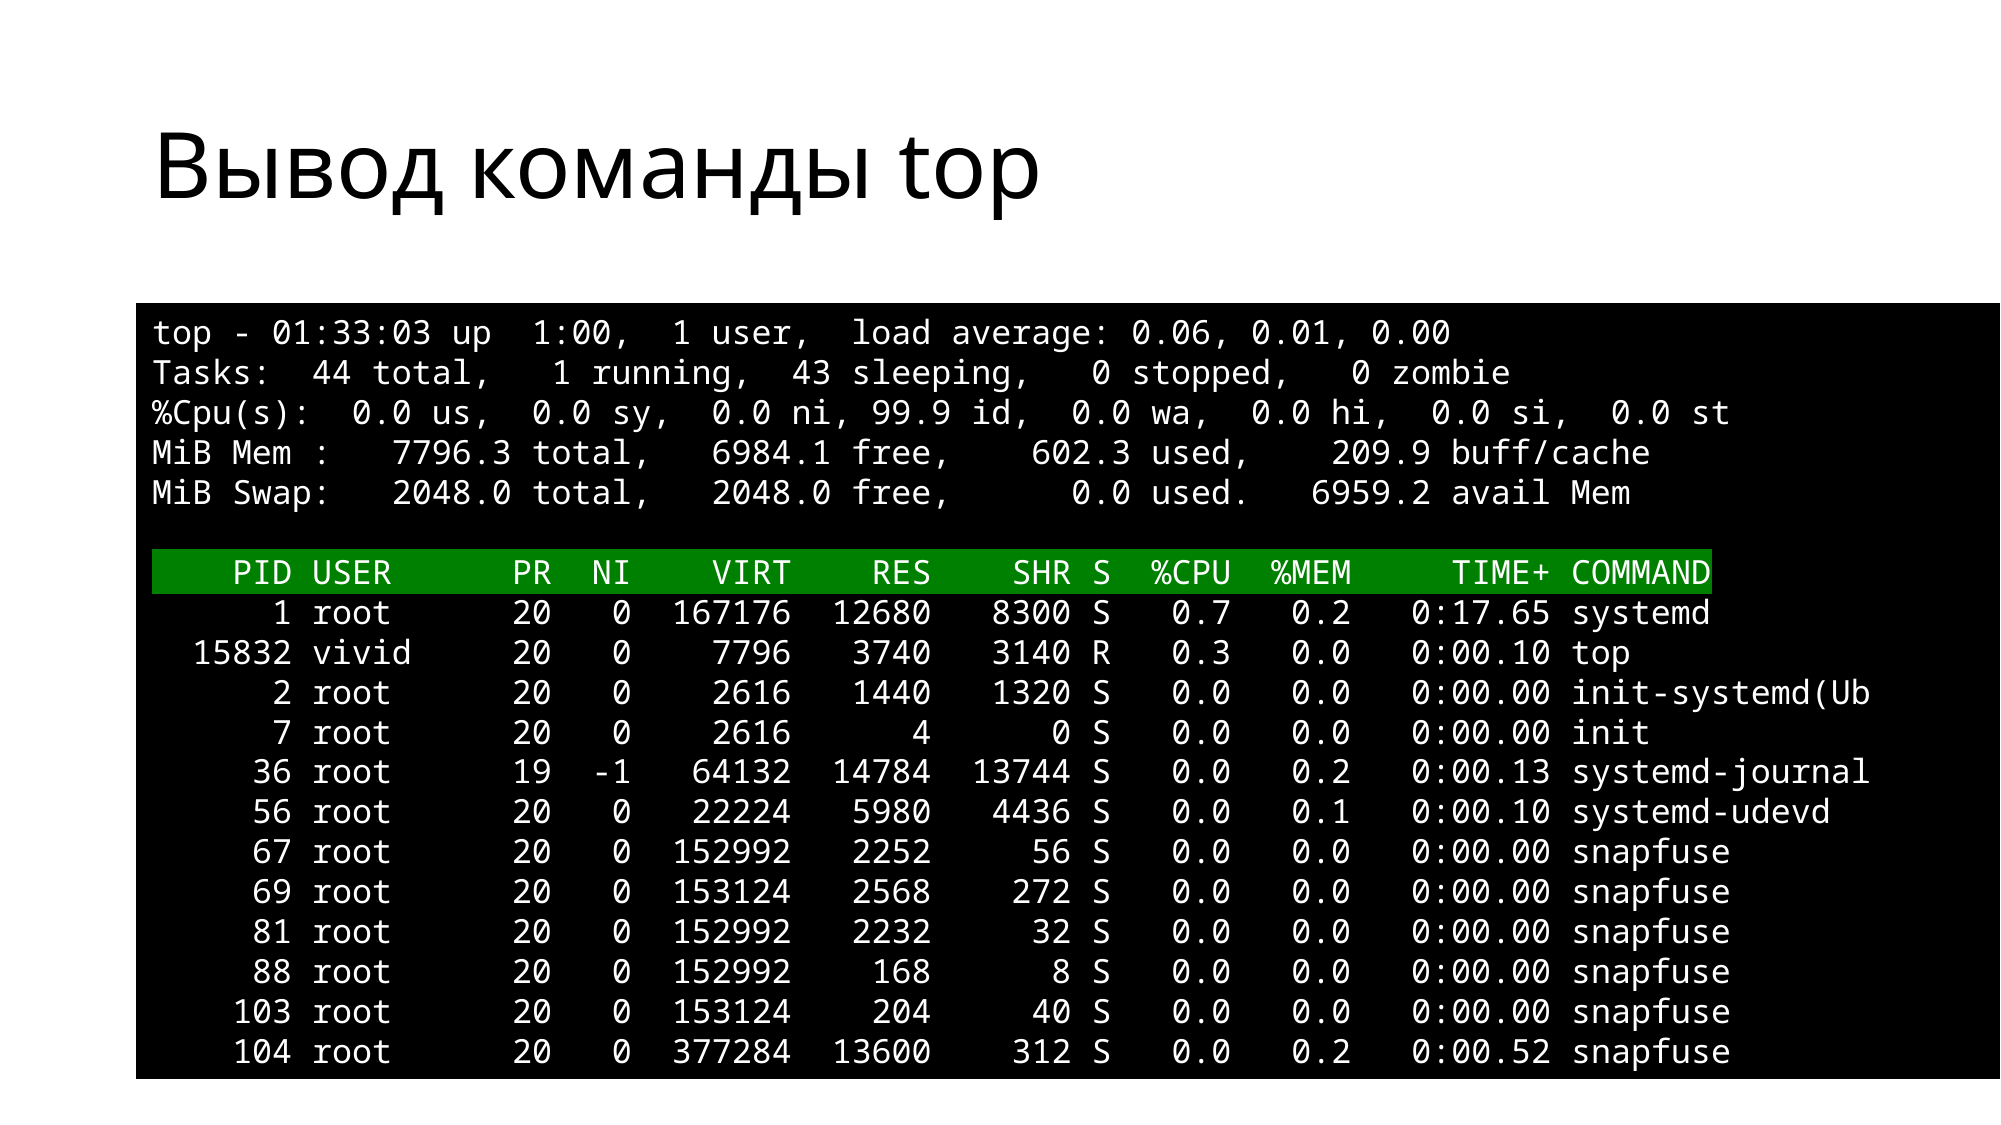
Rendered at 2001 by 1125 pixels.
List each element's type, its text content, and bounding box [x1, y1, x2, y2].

title Вывод команды top [137, 59, 1863, 278]
text_box top - 01:33:03 up 1:00, 1 user, load average: 0.06, 0.01, 0.00 Tasks: 44 total, 1 running, 43 sleeping, 0 stopped, 0 zombie %Cpu(s): 0.0 us, 0.0 sy, 0.0 ni, 99.9 id, 0.0 wa, 0.0 hi, 0.0 si, 0.0 st MiB Mem : 7796.3 total, 6984.1 free, 602.3 used, 209.9 buff/cache MiB Swap: 2048.0 total, 2048.0 free, 0.0 used. 6959.2 avail Mem PID USER PR NI VIRT RES SHR S %CPU %MEM TIME+ COMMAND 1 root 20 0 167176 12680 8300 S 0.7 0.2 0:17.65 systemd 15832 vivid 20 0 7796 3740 3140 R 0.3 0.0 0:00.10 top 2 root 20 0 2616 1440 1320 S 0.0 0.0 0:00.00 init-systemd(Ub 7 root 20 0 2616 4 0 S 0.0 0.0 0:00.00 init 36 root 19 -1 64132 14784 13744 S 0.0 0.2 0:00.13 systemd-journal 56 root 20 0 22224 5980 4436 S 0.0 0.1 0:00.10 systemd-udevd 67 root 20 0 152992 2252 56 S 0.0 0.0 0:00.00 snapfuse 69 root 20 0 153124 2568 272 S 0.0 0.0 0:00.00 snapfuse 81 root 20 0 152992 2232 32 S 0.0 0.0 0:00.00 snapfuse 88 root 20 0 152992 168 8 S 0.0 0.0 0:00.00 snapfuse 103 root 20 0 153124 204 40 S 0.0 0.0 0:00.00 snapfuse 104 root 20 0 377284 13600 312 S 0.0 0.2 0:00.52 snapfuse [136, 303, 2000, 1079]
